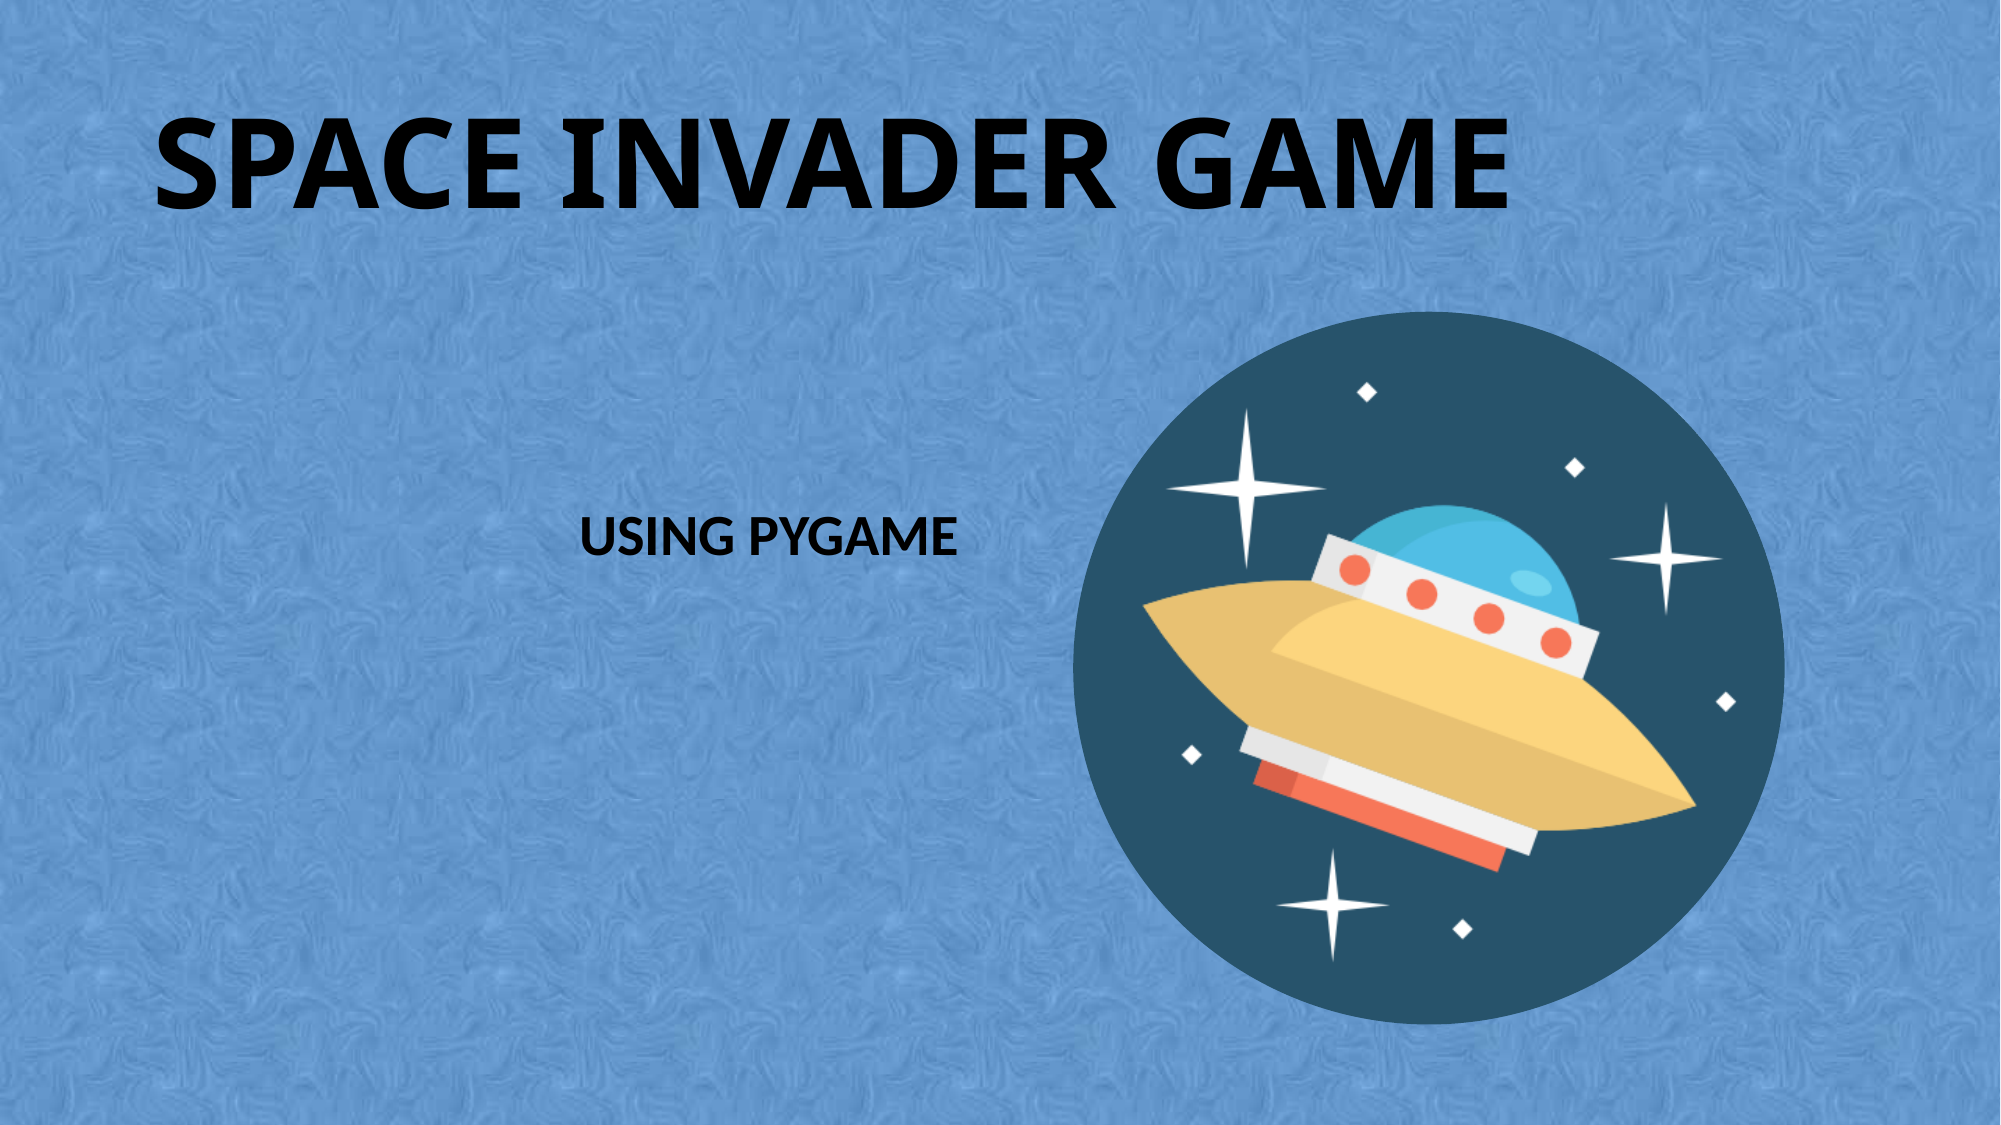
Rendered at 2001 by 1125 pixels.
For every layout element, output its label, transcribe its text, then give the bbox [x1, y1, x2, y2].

picture [0, 0, 2001, 1125]
text_box USING PYGAME [564, 490, 1021, 575]
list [1073, 311, 1785, 1025]
title SPACE INVADER GAME [137, 59, 1863, 278]
